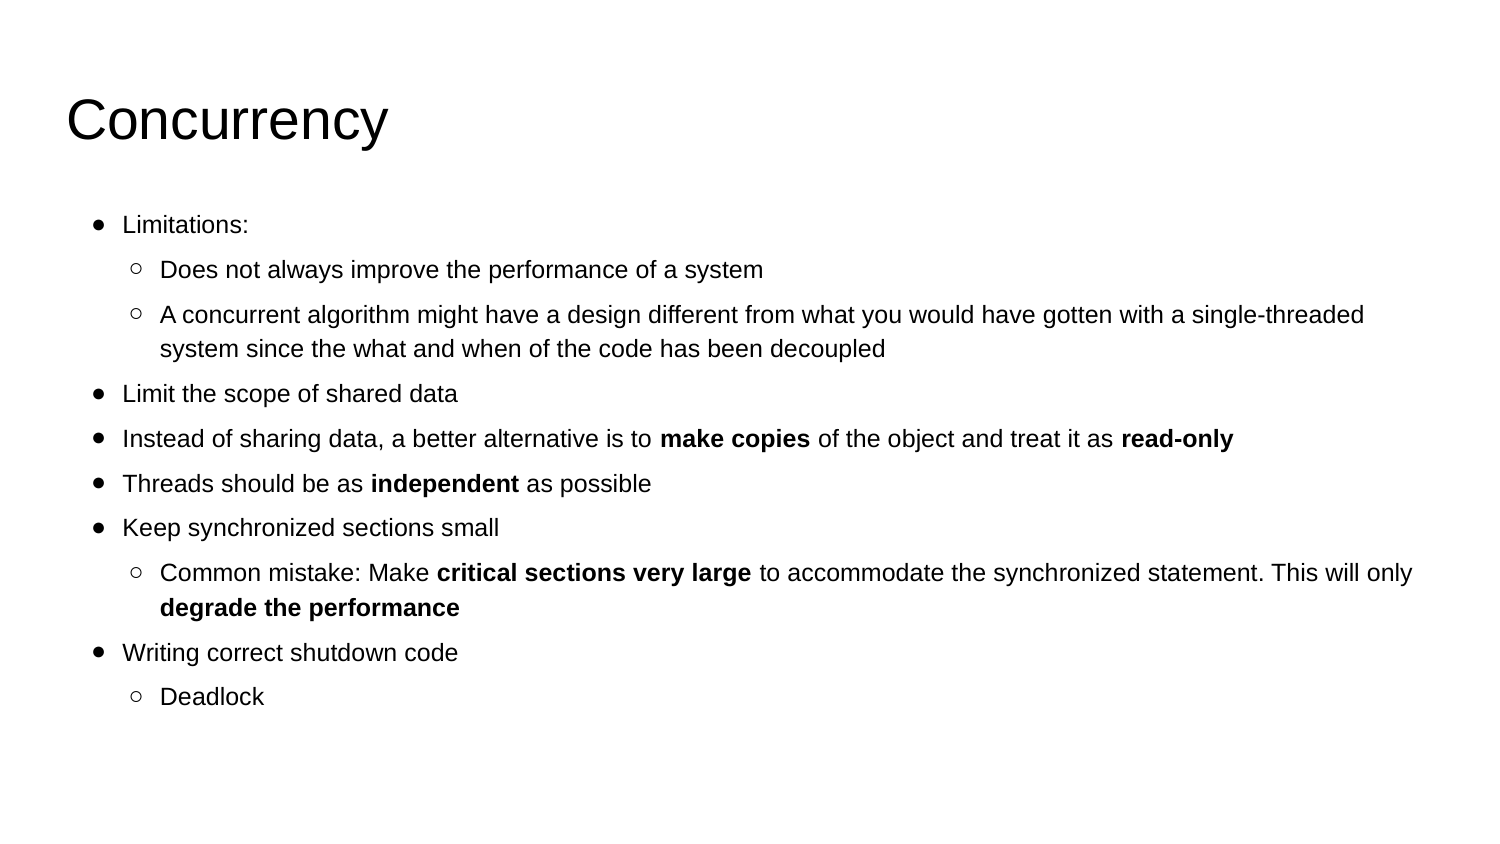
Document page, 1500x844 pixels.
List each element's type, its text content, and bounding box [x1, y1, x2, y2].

title Concurrency [51, 72, 1449, 167]
list Limitations: Does not always improve the performance of a system A concurrent algorithm might have a design different from what you would have gotten with a single-threaded system since the what and when of the code has been decoupled Limit the scope of shared data Instead of sharing data, a better alternative is to make copies of the object and treat it as read-only Threads should be as independent as possible Keep synchronized sections small Common mistake: Make critical sections very large to accommodate the synchronized statement. This will only degrade the performance Writing correct shutdown code Deadlock [51, 189, 1449, 750]
